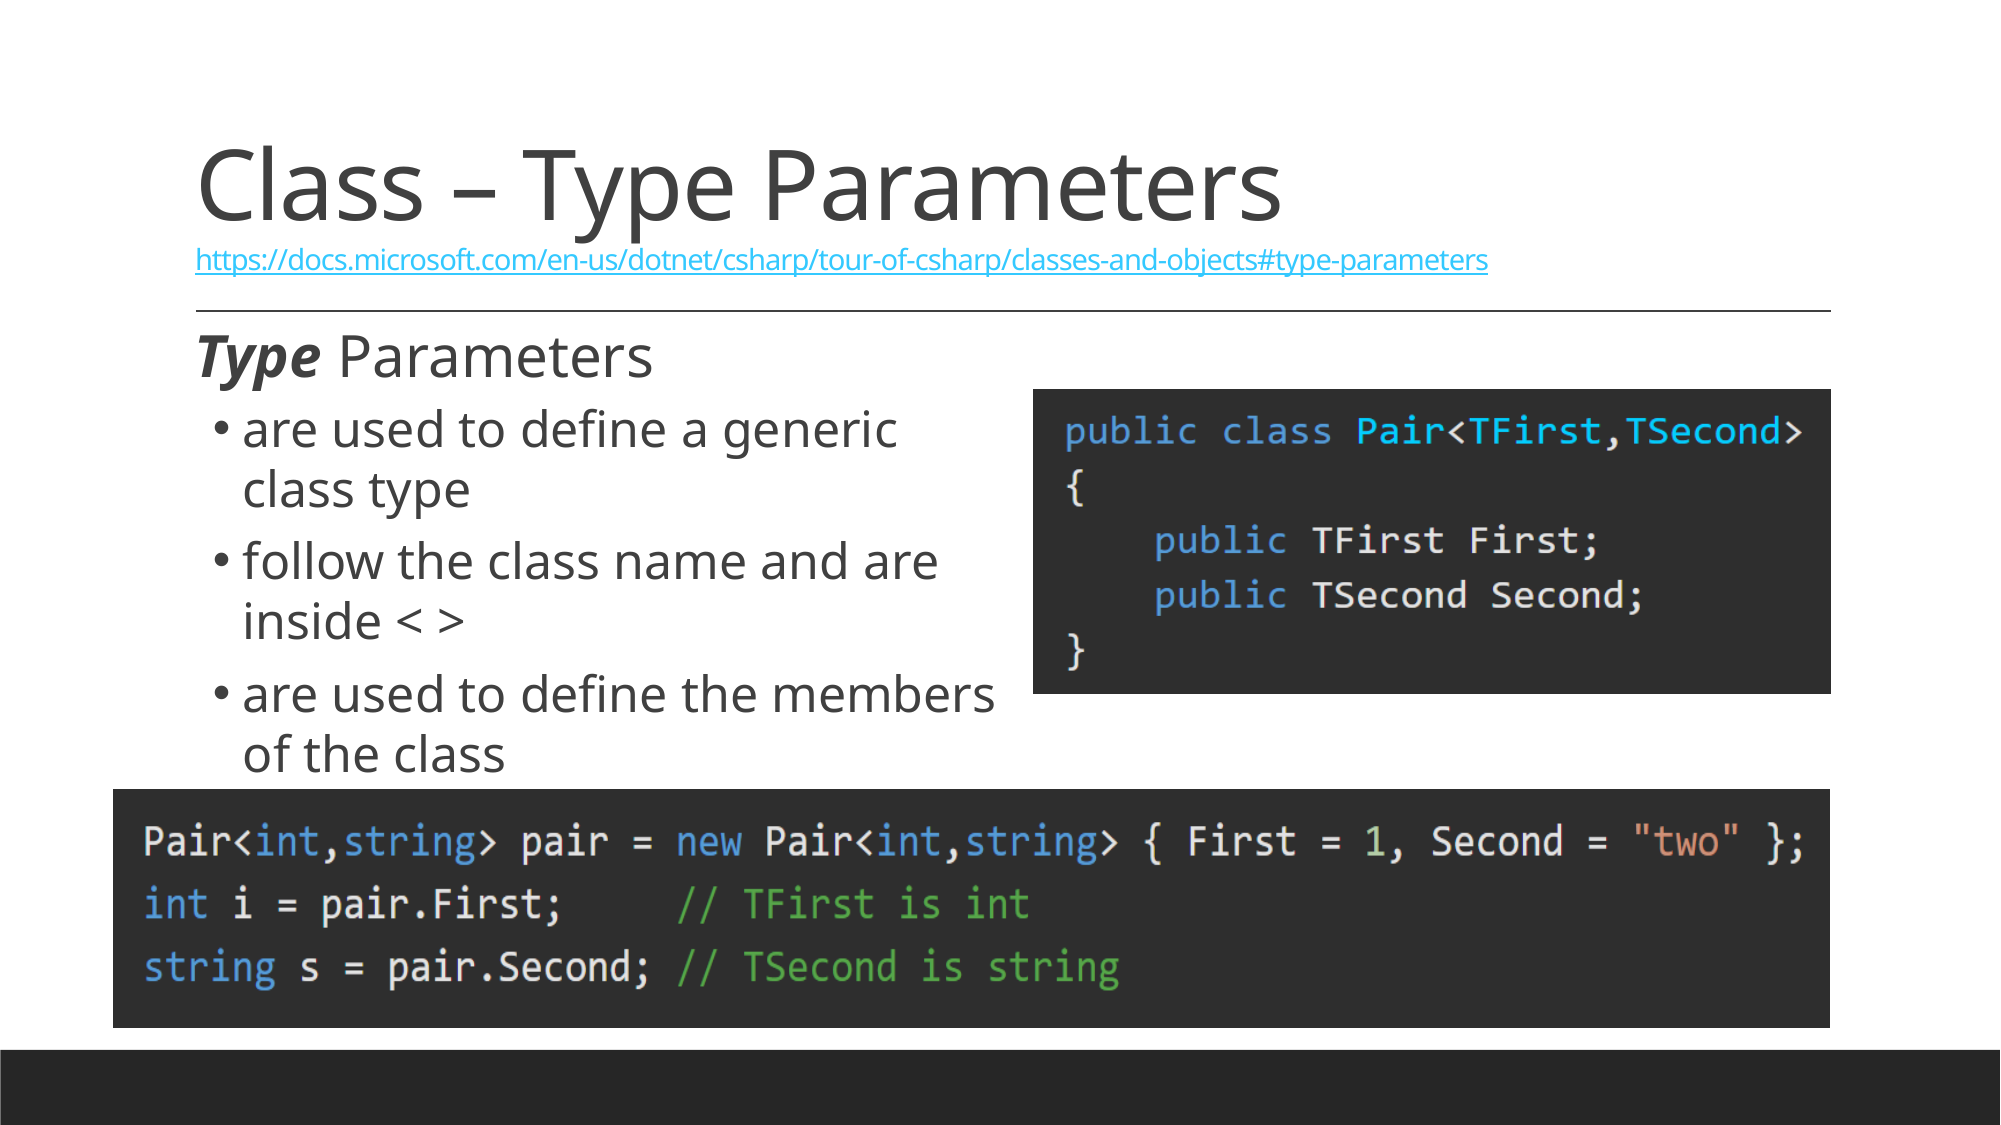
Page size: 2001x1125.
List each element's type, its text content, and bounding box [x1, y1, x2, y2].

picture [112, 789, 1831, 1029]
text_box Type Parameters are used to define a generic class type follow the class name and are inside < > are used to define the members of the class [179, 362, 1000, 732]
picture [1033, 388, 1832, 695]
title Class – Type Parameters https://docs.microsoft.com/en-us/dotnet/csharp/tour-of-csharp/classes-and-objects#type-parameters [179, 47, 1830, 285]
